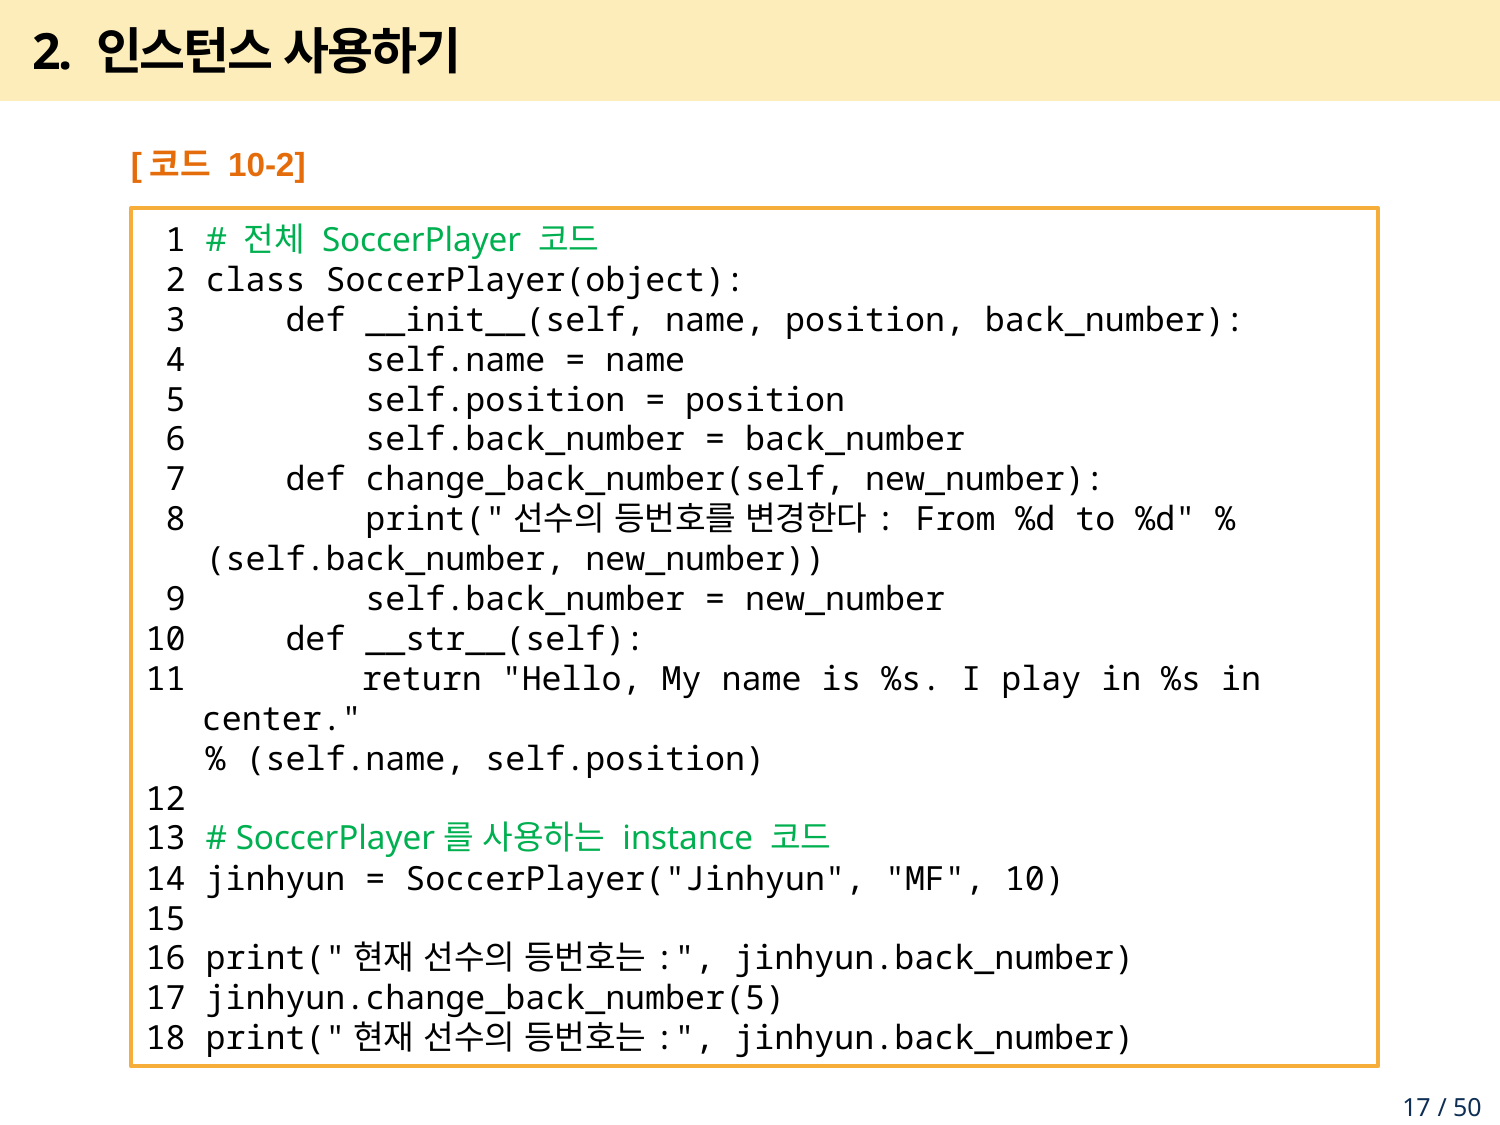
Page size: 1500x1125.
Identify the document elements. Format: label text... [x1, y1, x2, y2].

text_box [115, 125, 1379, 1067]
title 2. 인스턴스 사용하기 [17, 10, 1295, 89]
